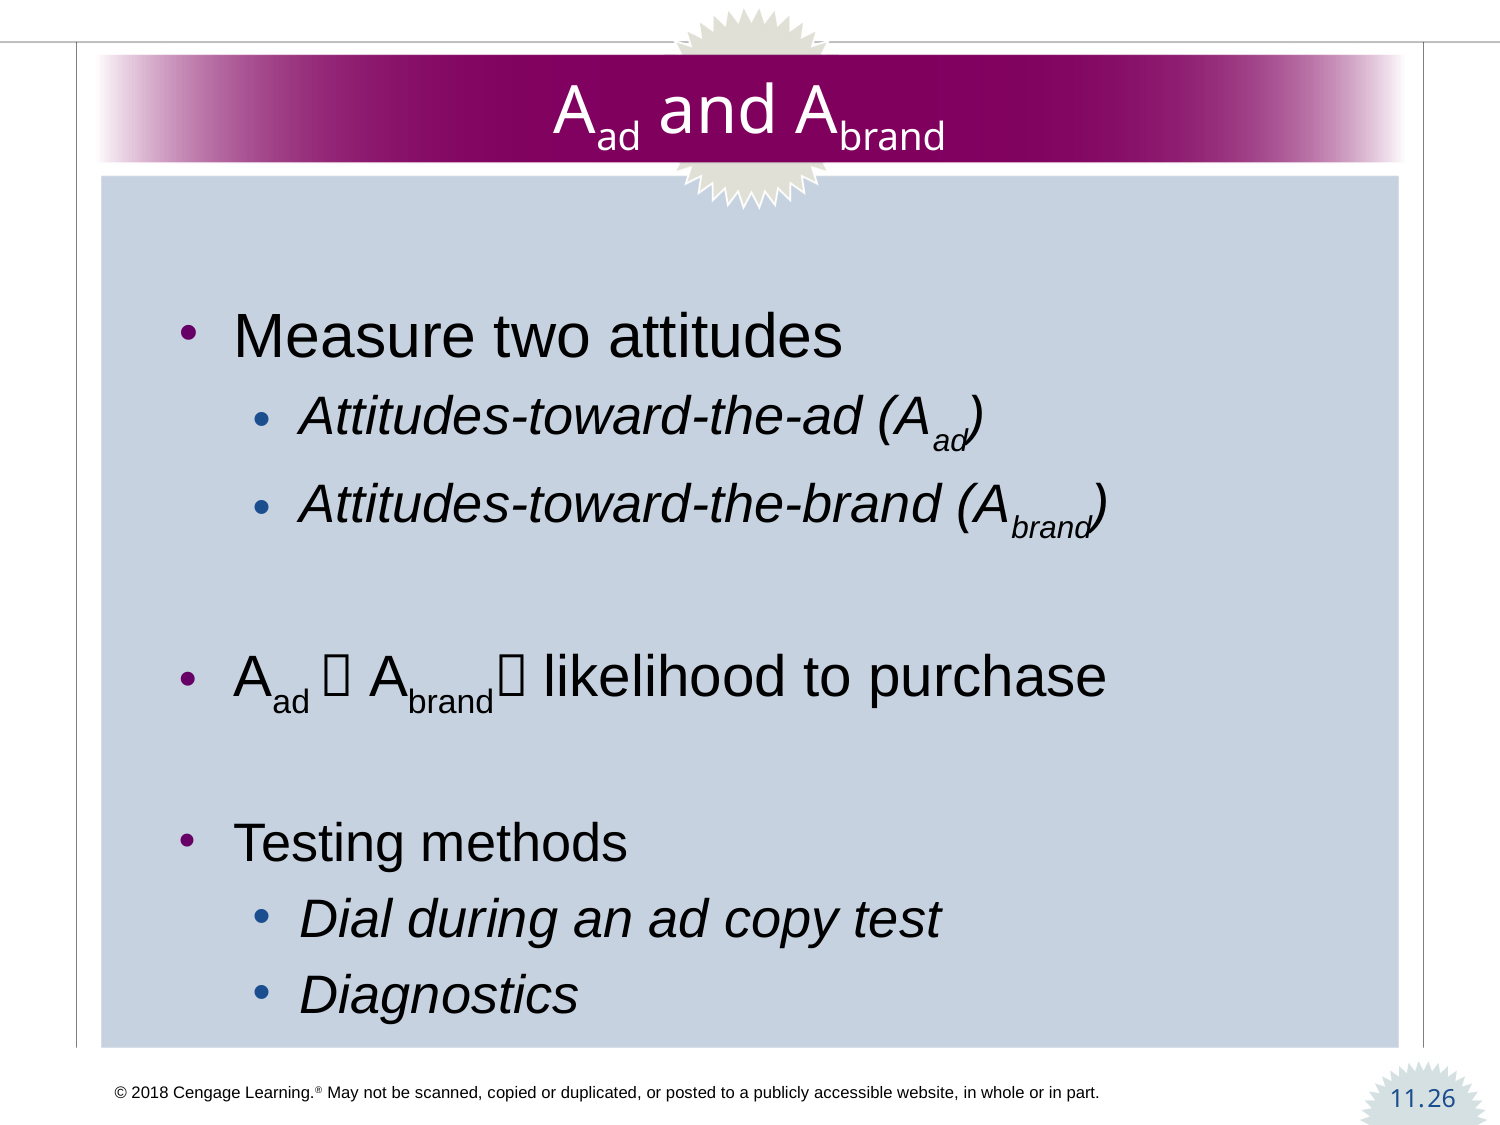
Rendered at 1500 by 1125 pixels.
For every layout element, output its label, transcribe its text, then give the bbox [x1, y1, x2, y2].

title Aad and Abrand [99, 62, 1401, 163]
slide_number 26 [1412, 1074, 1476, 1125]
list Measure two attitudes Attitudes-toward-the-ad (Aad) Attitudes-toward-the-brand (Abrand) Aad  Abrand likelihood to purchase Testing methods Dial during an ad copy test Diagnostics [162, 287, 1388, 1001]
picture [0, 0, 1500, 1125]
